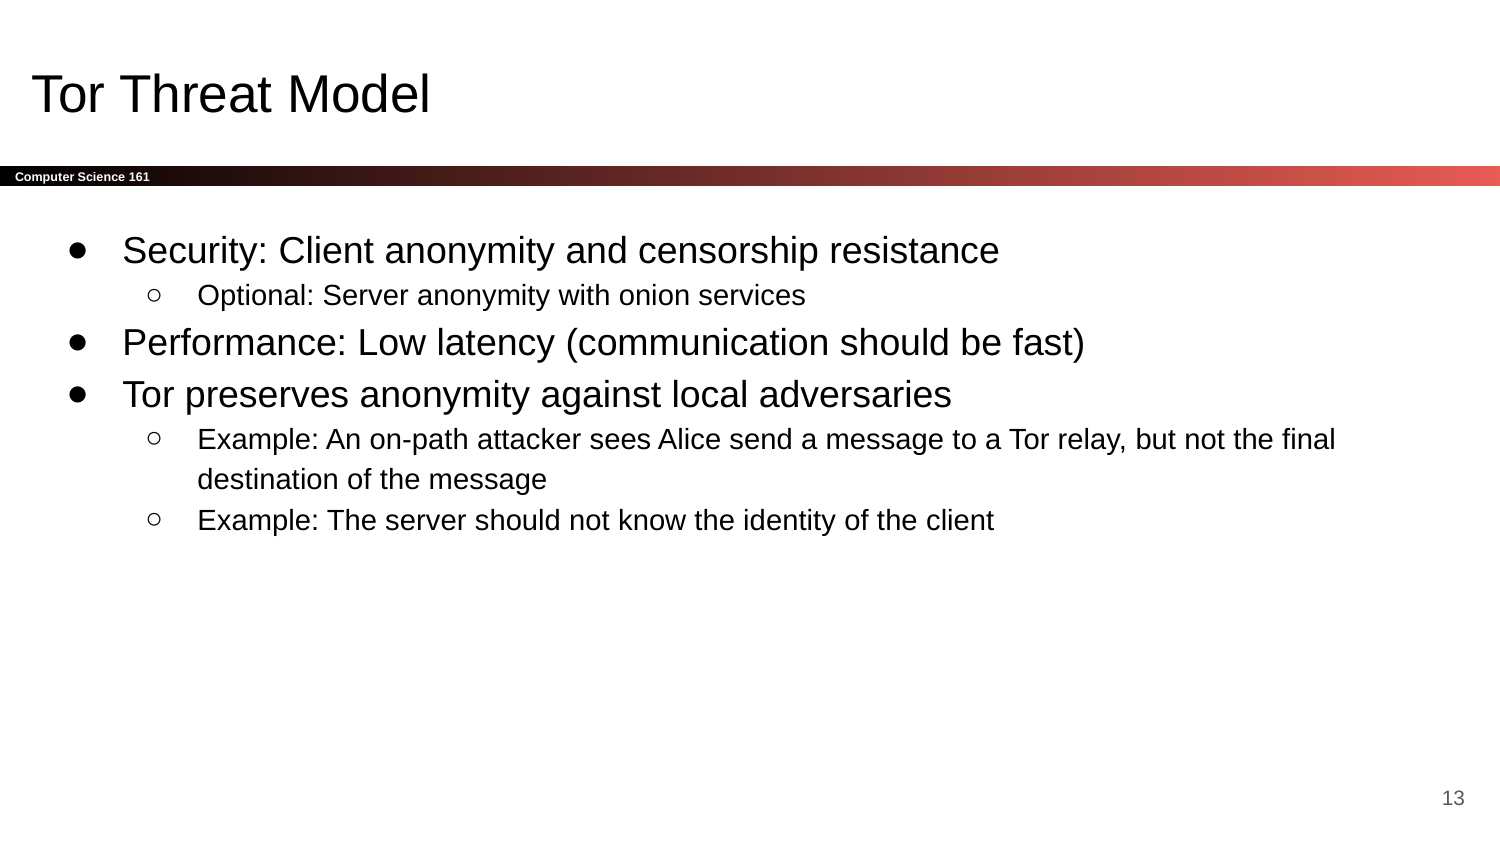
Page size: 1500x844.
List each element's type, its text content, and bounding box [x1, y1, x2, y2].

list Security: Client anonymity and censorship resistance Optional: Server anonymity with onion services Performance: Low latency (communication should be fast) Tor preserves anonymity against local adversaries Example: An on-path attacker sees Alice send a message to a Tor relay, but not the final destination of the message Example: The server should not know the identity of the client [32, 204, 1431, 830]
slide_number ‹#› [1389, 764, 1480, 830]
title Tor Threat Model [16, 44, 1415, 139]
